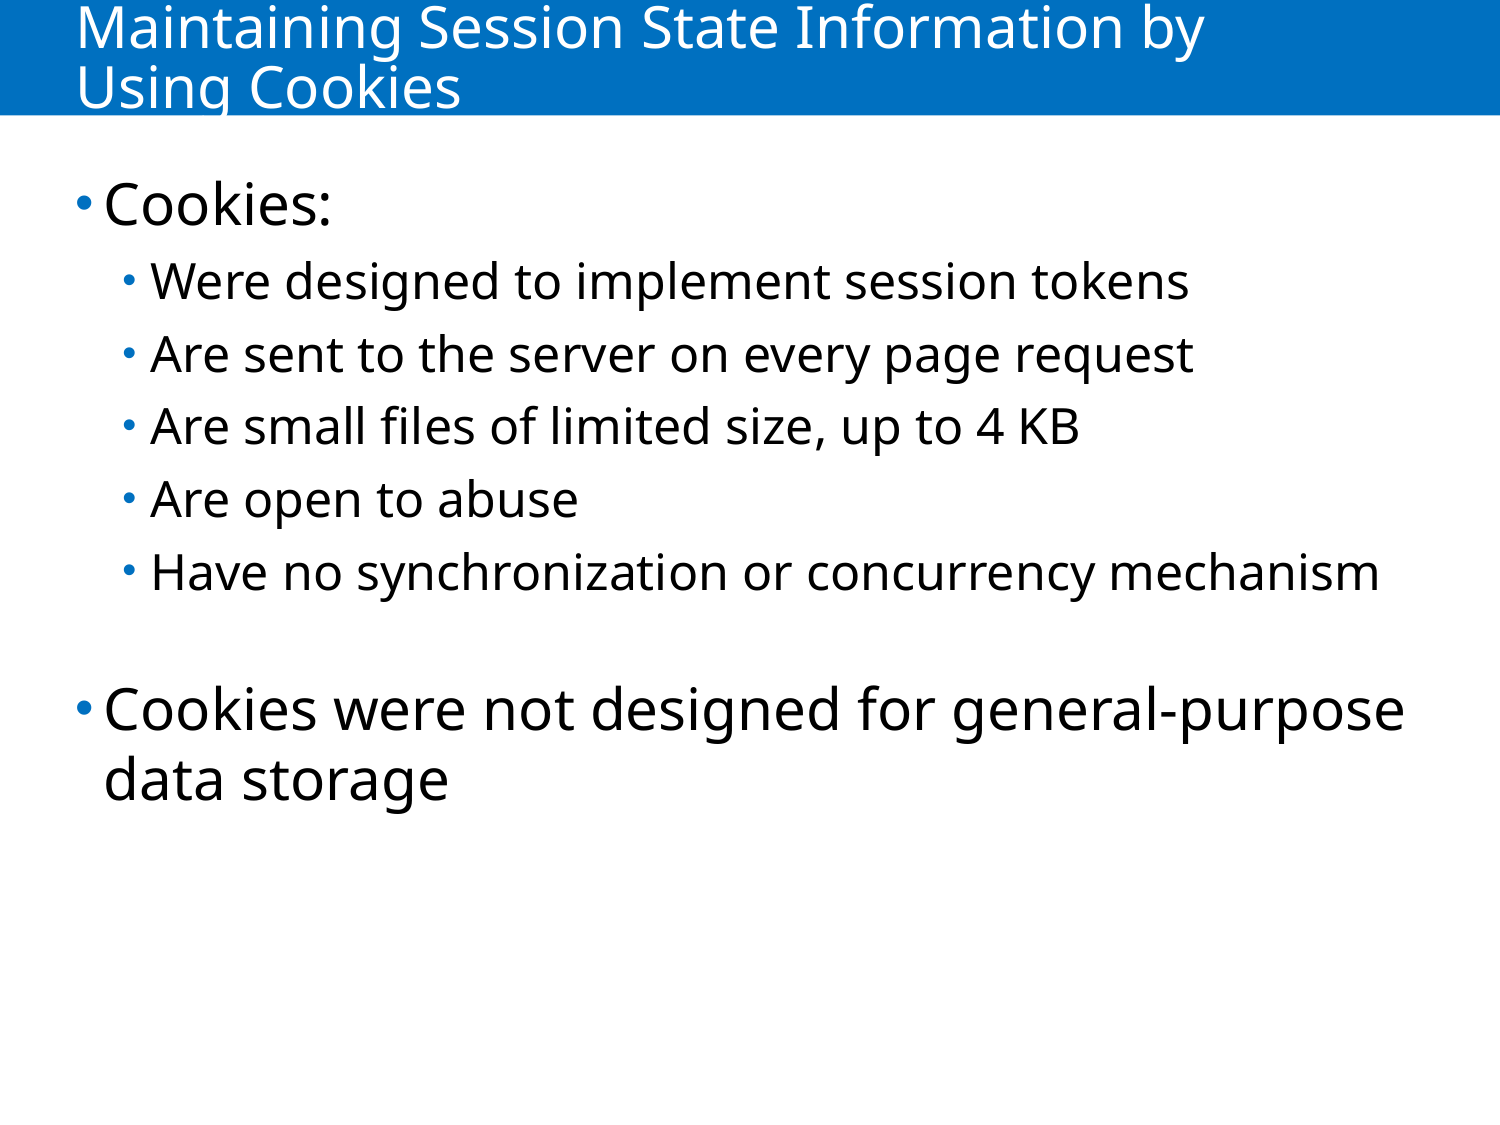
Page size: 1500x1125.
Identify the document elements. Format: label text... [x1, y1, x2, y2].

text_box Cookies: Were designed to implement session tokens Are sent to the server on every page request Are small files of limited size, up to 4 KB Are open to abuse Have no synchronization or concurrency mechanism Cookies were not designed for general-purpose data storage [75, 167, 1408, 1012]
title Maintaining Session State Information by Using Cookies [75, 0, 1351, 122]
